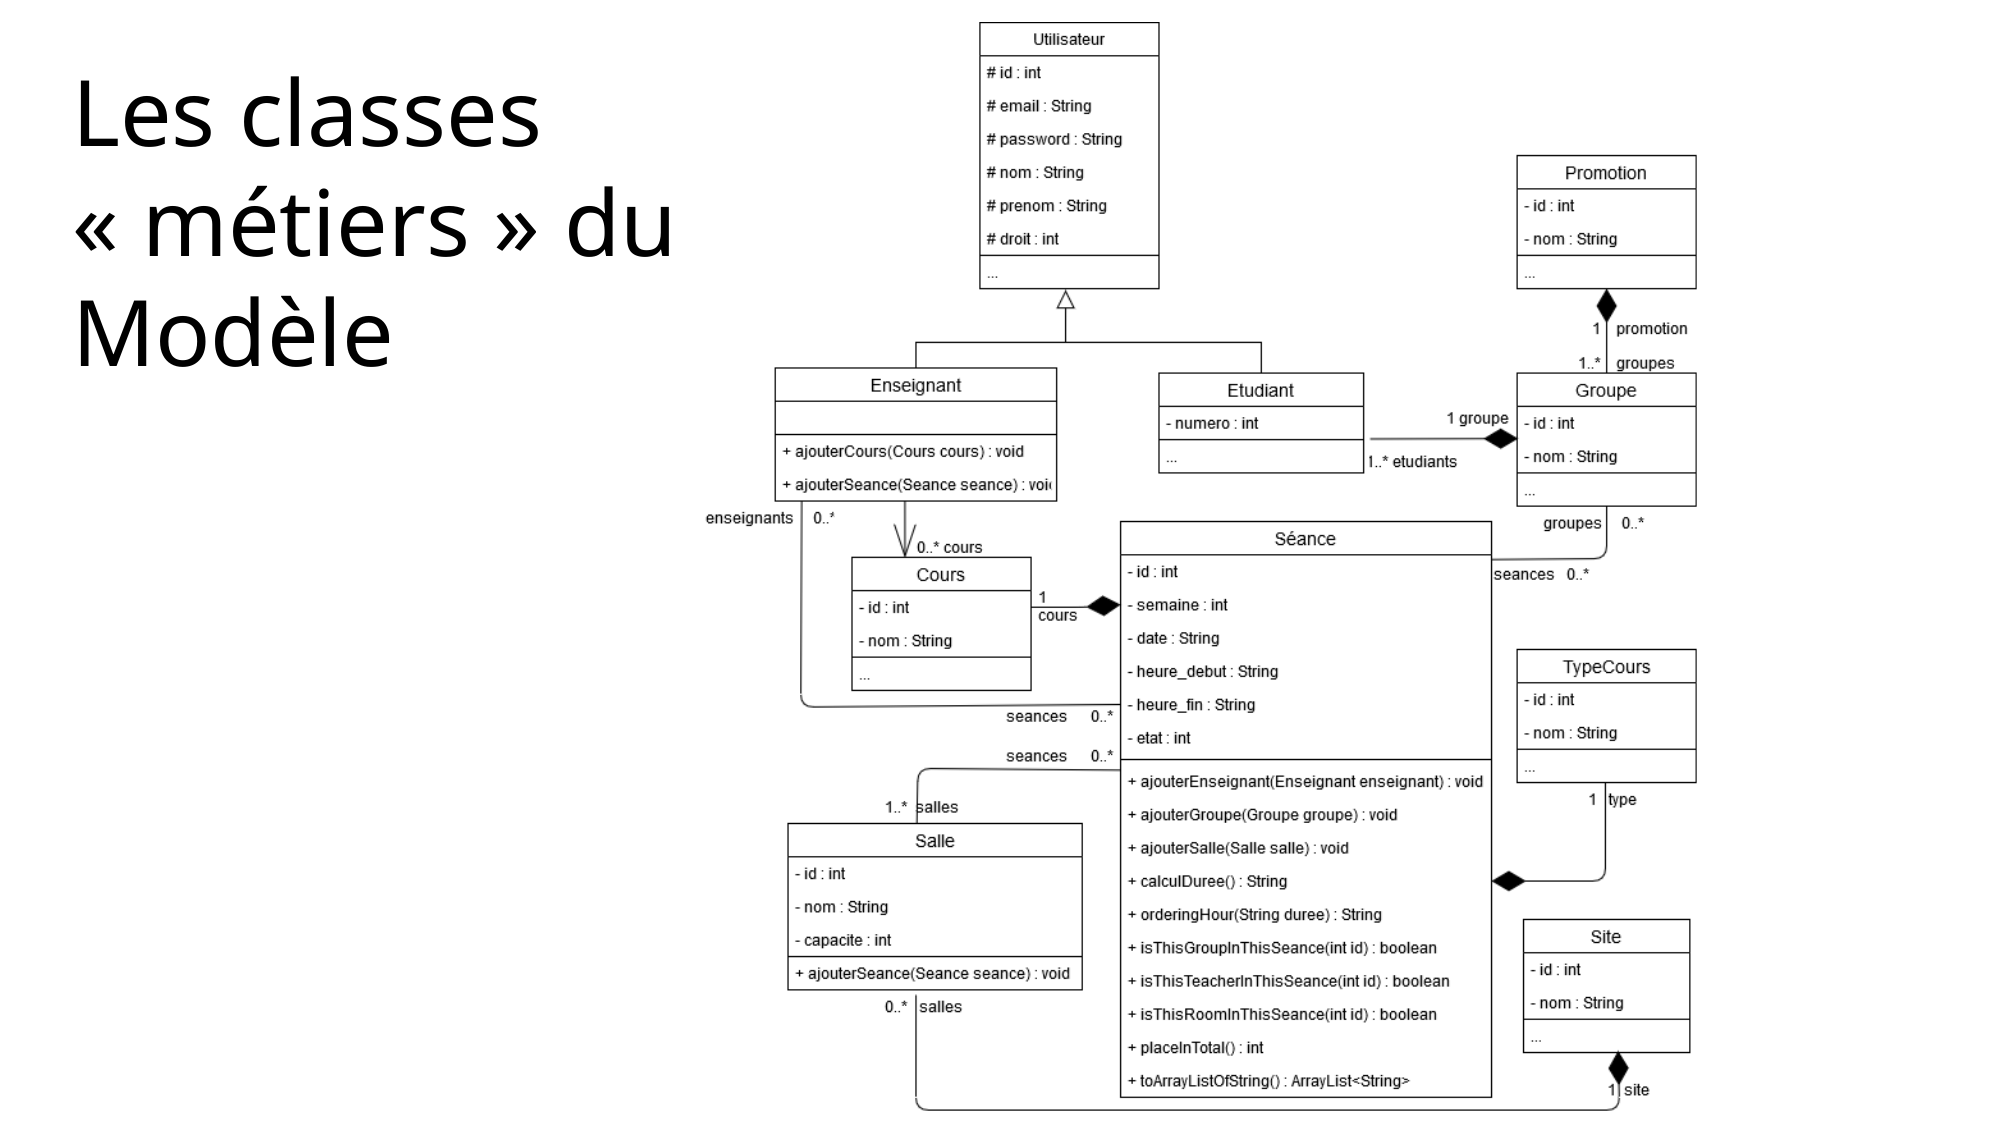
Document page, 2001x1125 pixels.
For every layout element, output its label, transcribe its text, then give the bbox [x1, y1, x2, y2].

text_box Les classes « métiers » du Modèle [64, 47, 697, 393]
picture [697, 22, 1697, 1125]
